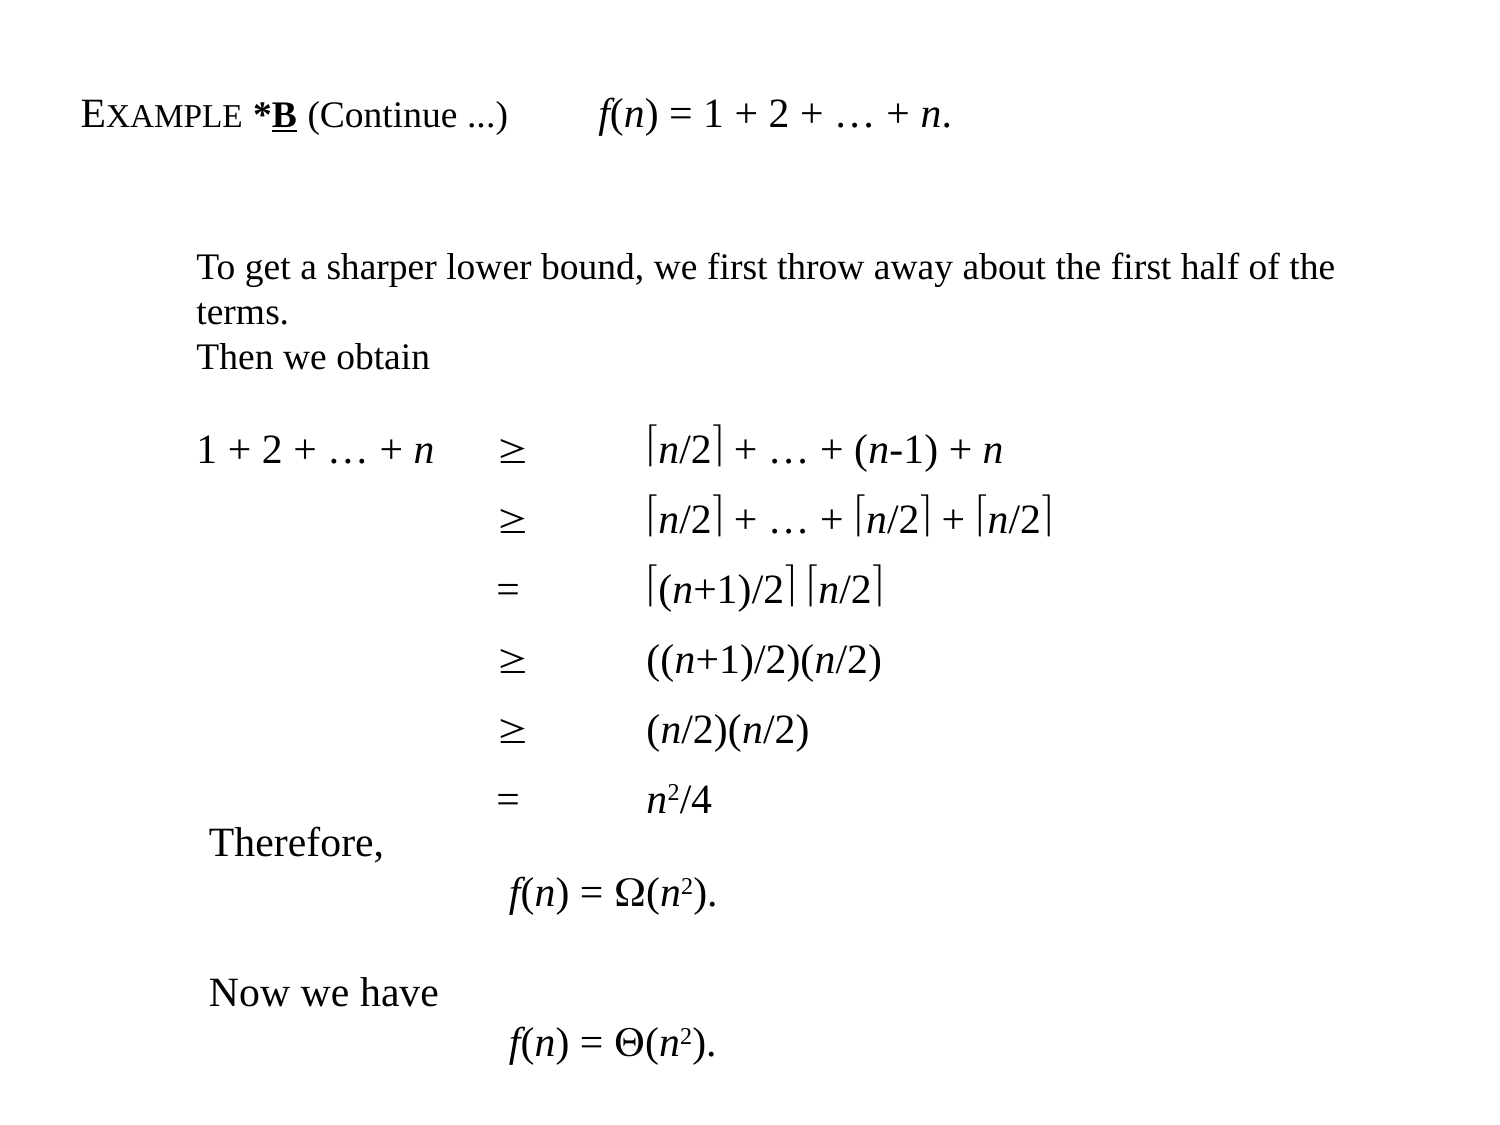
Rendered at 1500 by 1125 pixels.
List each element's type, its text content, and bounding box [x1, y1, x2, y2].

text_box EXAMPLE *B (Continue ...) [65, 78, 523, 144]
text_box Therefore, f(n) = (n2). Now we have f(n) = (n2). [194, 807, 744, 1123]
text_box To get a sharper lower bound, we first throw away about the first half of the terms. Then we obtain 1 + 2 + … + n  n/2 + … + (n-1) + n  n/2 + … + n/2 + n/2 = (n+1)/2 n/2  ((n+1)/2)(n/2)  (n/2)(n/2) = n2/4 [181, 234, 1454, 829]
text_box f(n) = 1 + 2 + … + n. [583, 78, 967, 143]
